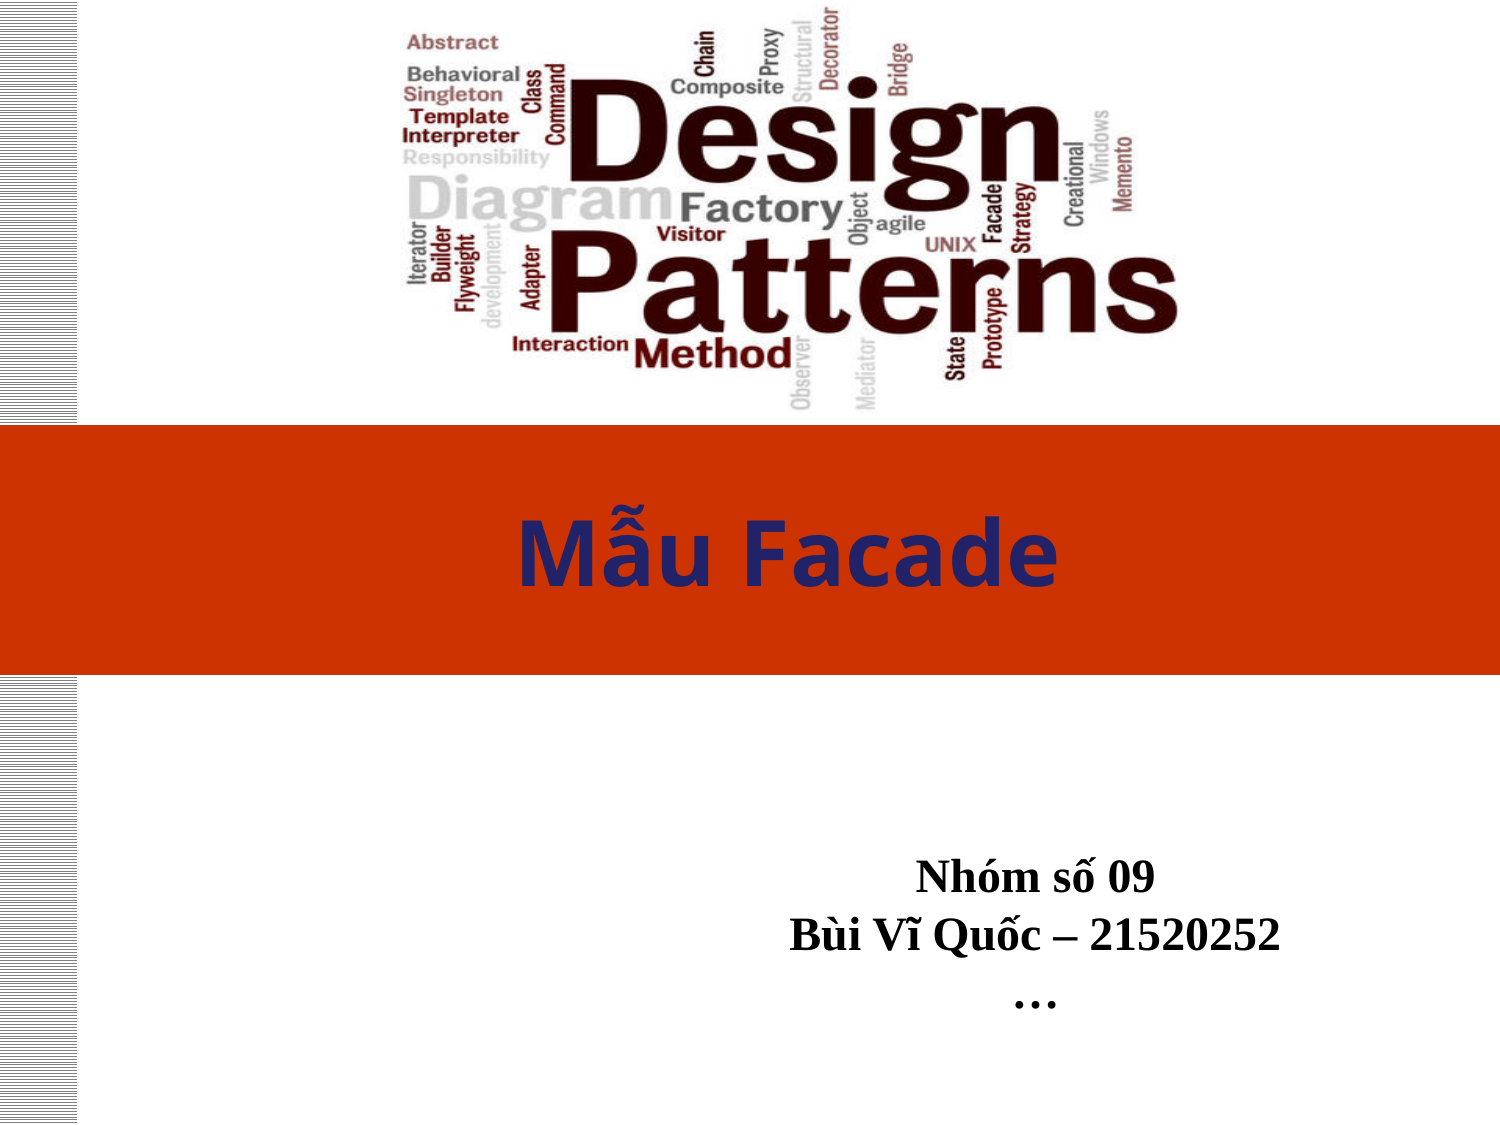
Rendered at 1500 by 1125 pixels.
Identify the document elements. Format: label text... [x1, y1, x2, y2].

subtitle Nhóm số 09 Bùi Vĩ Quốc – 21520252 … [600, 837, 1472, 1025]
picture [400, 3, 1182, 413]
title Mẫu Facade [75, 425, 1500, 675]
